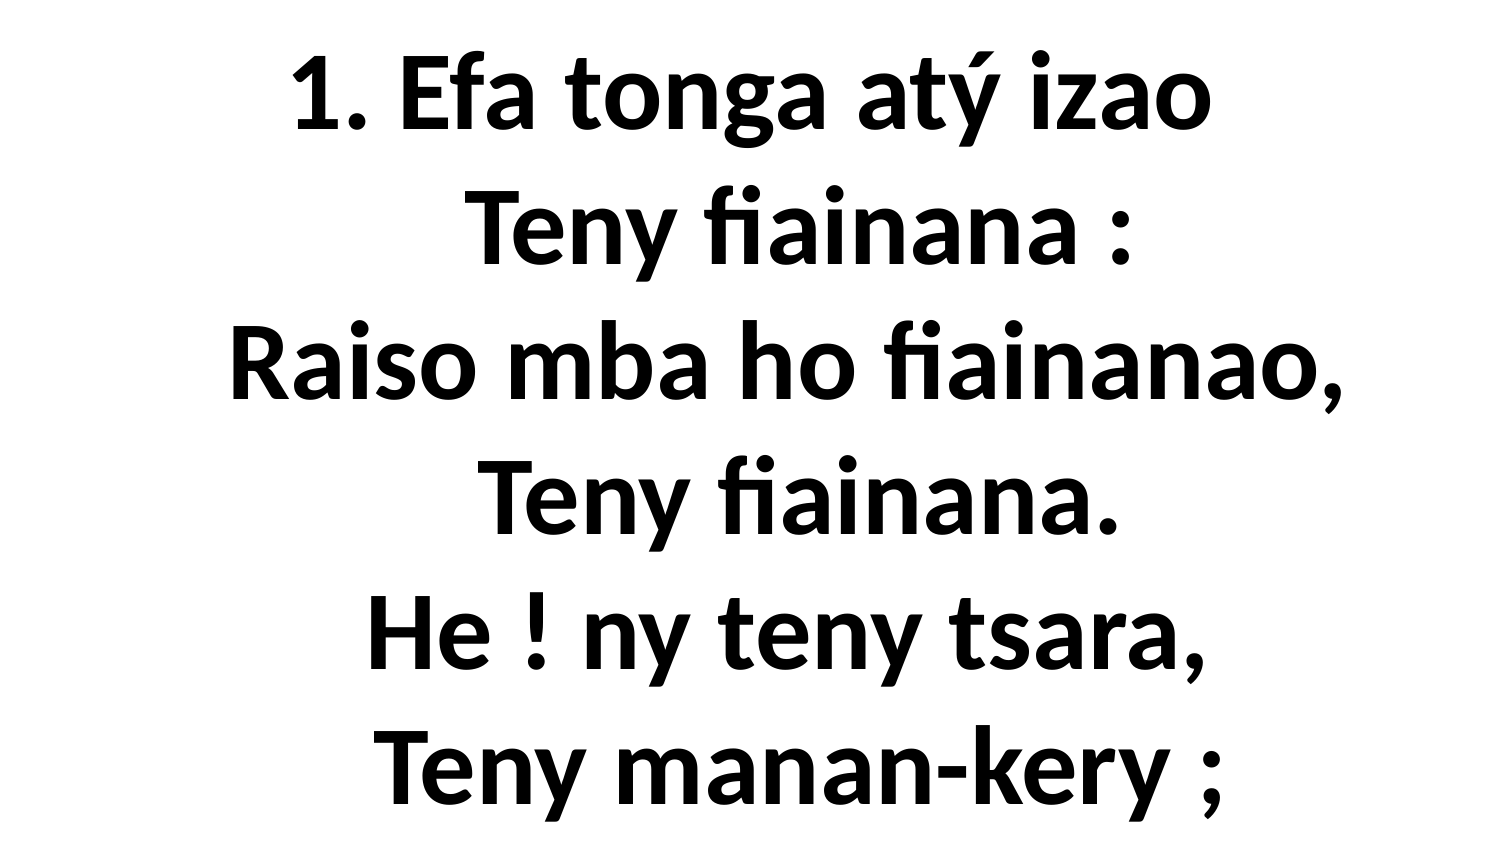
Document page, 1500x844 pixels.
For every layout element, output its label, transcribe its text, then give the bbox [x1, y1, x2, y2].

title 1. Efa tonga atý izao Teny fiainana : Raiso mba ho fiainanao, Teny fiainana. He ! ny teny tsara, Teny manan-kery ; [0, 0, 1500, 844]
